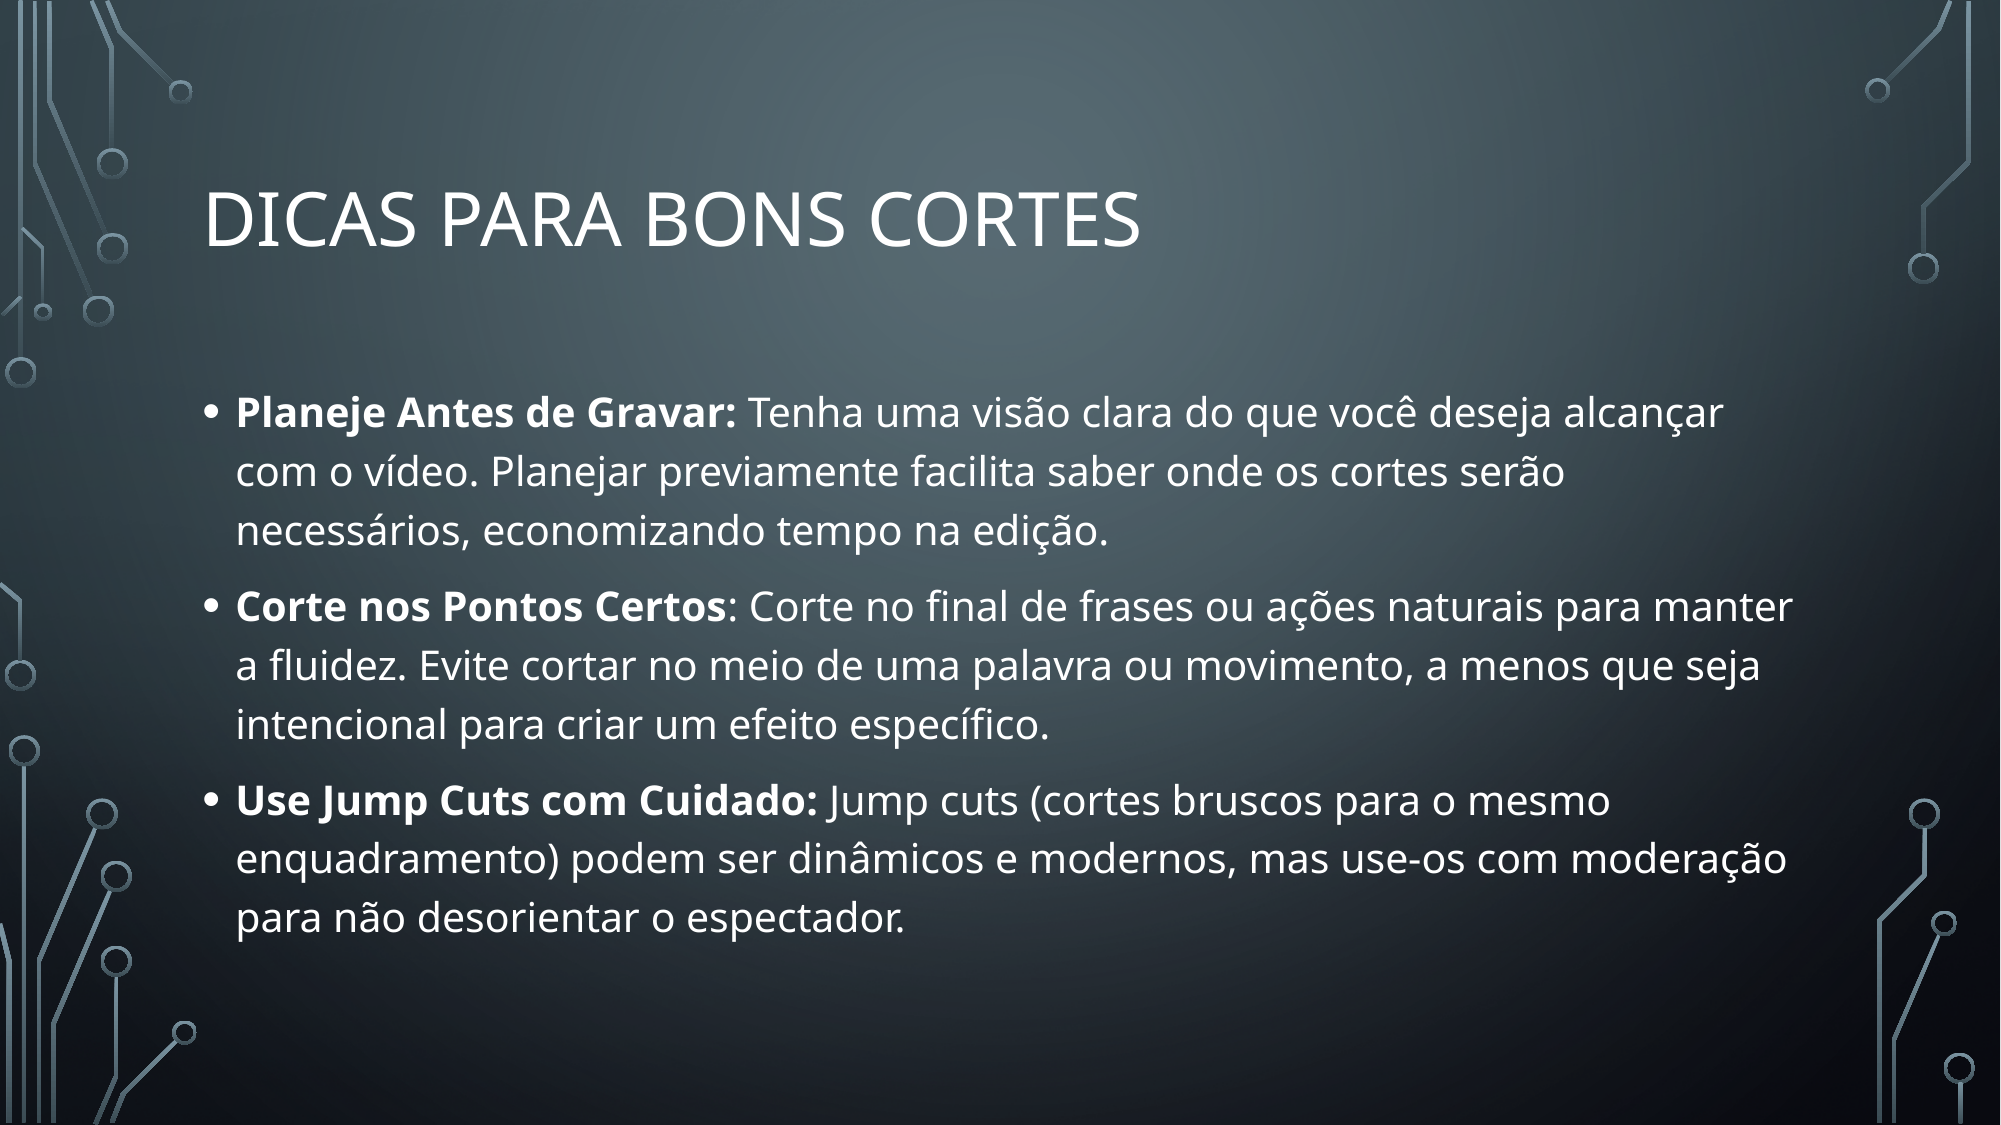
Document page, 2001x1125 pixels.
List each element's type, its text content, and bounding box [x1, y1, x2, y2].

list Planeje Antes de Gravar: Tenha uma visão clara do que você deseja alcançar com o vídeo. Planejar previamente facilita saber onde os cortes serão necessários, economizando tempo na edição. Corte nos Pontos Certos: Corte no final de frases ou ações naturais para manter a fluidez. Evite cortar no meio de uma palavra ou movimento, a menos que seja intencional para criar um efeito específico. Use Jump Cuts com Cuidado: Jump cuts (cortes bruscos para o mesmo enquadramento) podem ser dinâmicos e modernos, mas use-os com moderação para não desorientar o espectador. [187, 369, 1813, 950]
title Dicas para bons cortes [187, 101, 1813, 344]
